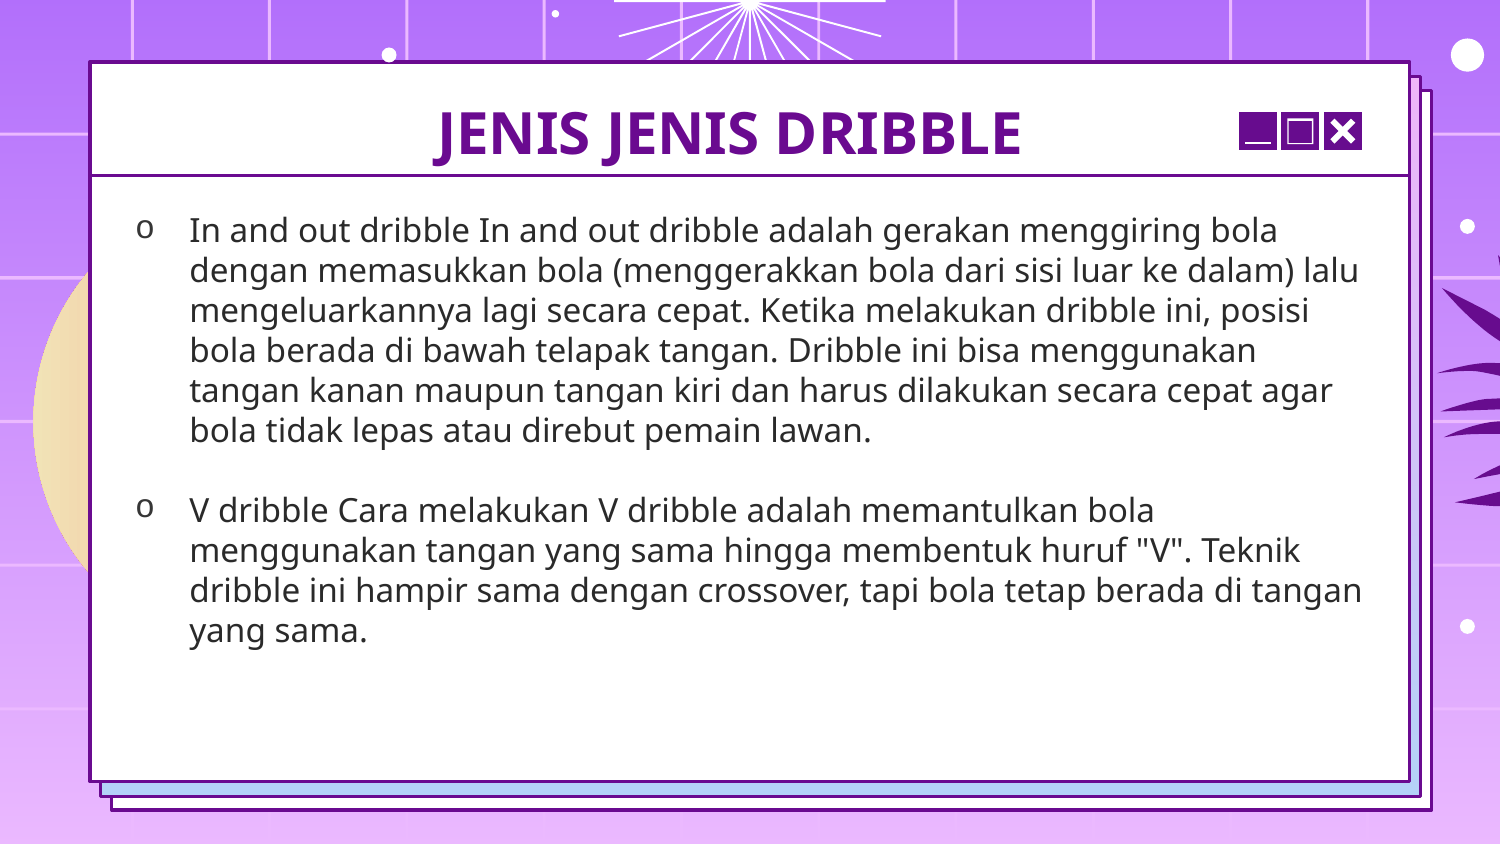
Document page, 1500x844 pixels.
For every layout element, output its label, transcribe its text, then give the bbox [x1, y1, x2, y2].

title JENIS JENIS DRIBBLE [70, 90, 1391, 173]
subtitle In and out dribble In and out dribble adalah gerakan menggiring bola dengan memasukkan bola (menggerakkan bola dari sisi luar ke dalam) lalu mengeluarkannya lagi secara cepat. Ketika melakukan dribble ini, posisi bola berada di bawah telapak tangan. Dribble ini bisa menggunakan tangan kanan maupun tangan kiri dan harus dilakukan secara cepat agar bola tidak lepas atau direbut pemain lawan. V dribble Cara melakukan V dribble adalah memantulkan bola menggunakan tangan yang sama hingga membentuk huruf "V". Teknik dribble ini hampir sama dengan crossover, tapi bola tetap berada di tangan yang sama. [99, 194, 1391, 770]
